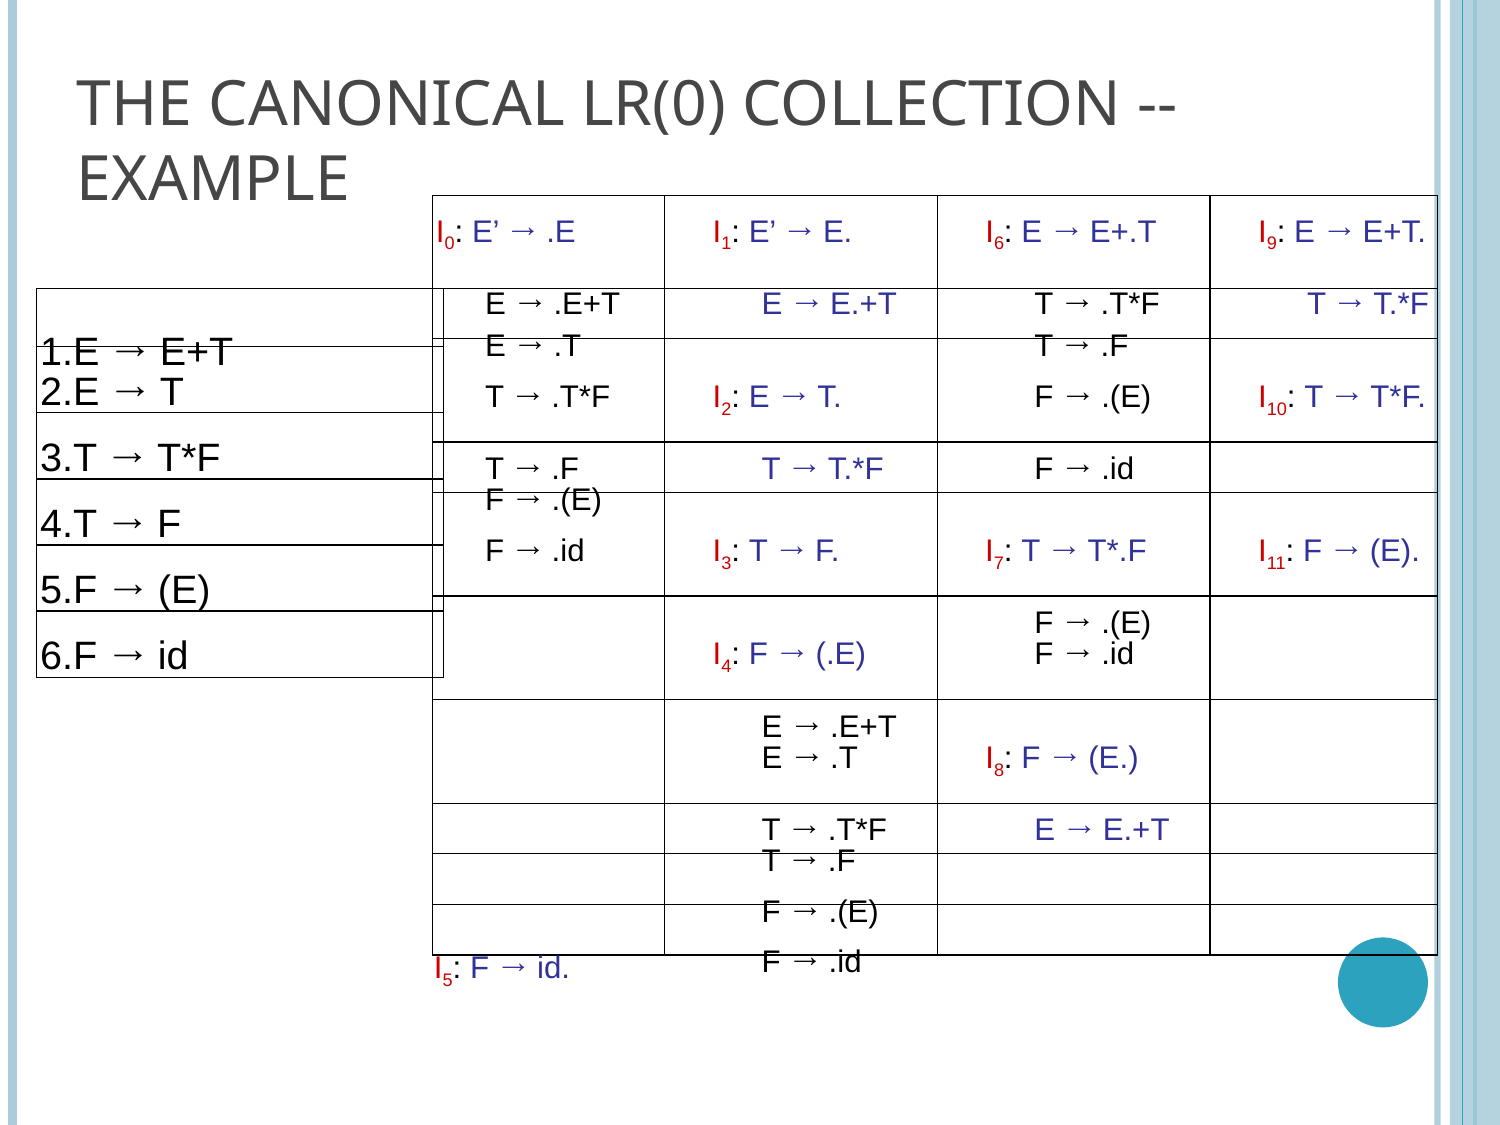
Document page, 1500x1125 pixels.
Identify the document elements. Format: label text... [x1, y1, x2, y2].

table_cell E → .T [444, 289, 664, 338]
table_cell T → .F [938, 289, 1209, 338]
title The Canonical LR(0) Collection -- Example [75, 8, 1300, 214]
table_cell 3.T → T*F [37, 413, 443, 478]
table_cell [938, 854, 1209, 904]
table_cell [938, 905, 1209, 954]
table_cell [433, 700, 664, 803]
table_cell F → .id [938, 597, 1209, 699]
table_cell [1211, 854, 1437, 904]
table_header 1.E → E+T [37, 289, 443, 346]
table_cell I8: F → (E.) E → E.+T [938, 700, 1209, 803]
table_cell F → .id [665, 905, 937, 954]
table_cell E → .T T → .T*F [665, 700, 937, 803]
table_cell 5.F → (E) [37, 546, 443, 610]
table_cell [433, 804, 664, 853]
table_cell [665, 289, 937, 338]
table_cell [1211, 700, 1437, 803]
table_cell 2.E → T [37, 347, 443, 412]
table_cell I11: F → (E). [1211, 493, 1437, 595]
table_cell F → .(E) [444, 443, 664, 492]
table_cell I3: T → F. [665, 493, 937, 595]
table_header I9: E → E+T. T → T.*F [1211, 196, 1437, 288]
table_cell I7: T → T*.F F → .(E) [938, 493, 1209, 595]
table_cell I10: T → T*F. [1211, 339, 1437, 441]
text_box I5: F → id. [432, 947, 578, 991]
table_cell [938, 804, 1209, 853]
table_cell F → .(E) [665, 854, 937, 904]
table_cell T → .F [665, 804, 937, 853]
table_cell [1211, 597, 1437, 699]
table_cell F → .(E) F → .id [938, 339, 1209, 441]
table_cell [433, 905, 664, 954]
table_cell [1211, 905, 1437, 954]
table_cell 4.T → F [37, 480, 443, 544]
table_cell I4: F → (.E) E → .E+T [665, 597, 937, 699]
table_header I6: E → E+.T T → .T*F [938, 196, 1209, 288]
table_cell F → .id [444, 493, 664, 595]
table_cell [433, 854, 664, 904]
table_header I1: E’ → E. E → E.+T [665, 196, 937, 288]
table_cell I2: E → T. T → T.*F [665, 339, 937, 441]
table_cell [1211, 804, 1437, 853]
table_cell [433, 597, 664, 699]
table_cell T → .T*F T → .F [444, 339, 664, 441]
table_cell 6.F → id [37, 612, 443, 677]
table_cell [665, 443, 937, 492]
table_cell [1211, 289, 1437, 338]
table_header I0: E’ → .E E → .E+T [433, 196, 664, 288]
table_cell [1211, 443, 1437, 492]
table_cell [938, 443, 1209, 492]
